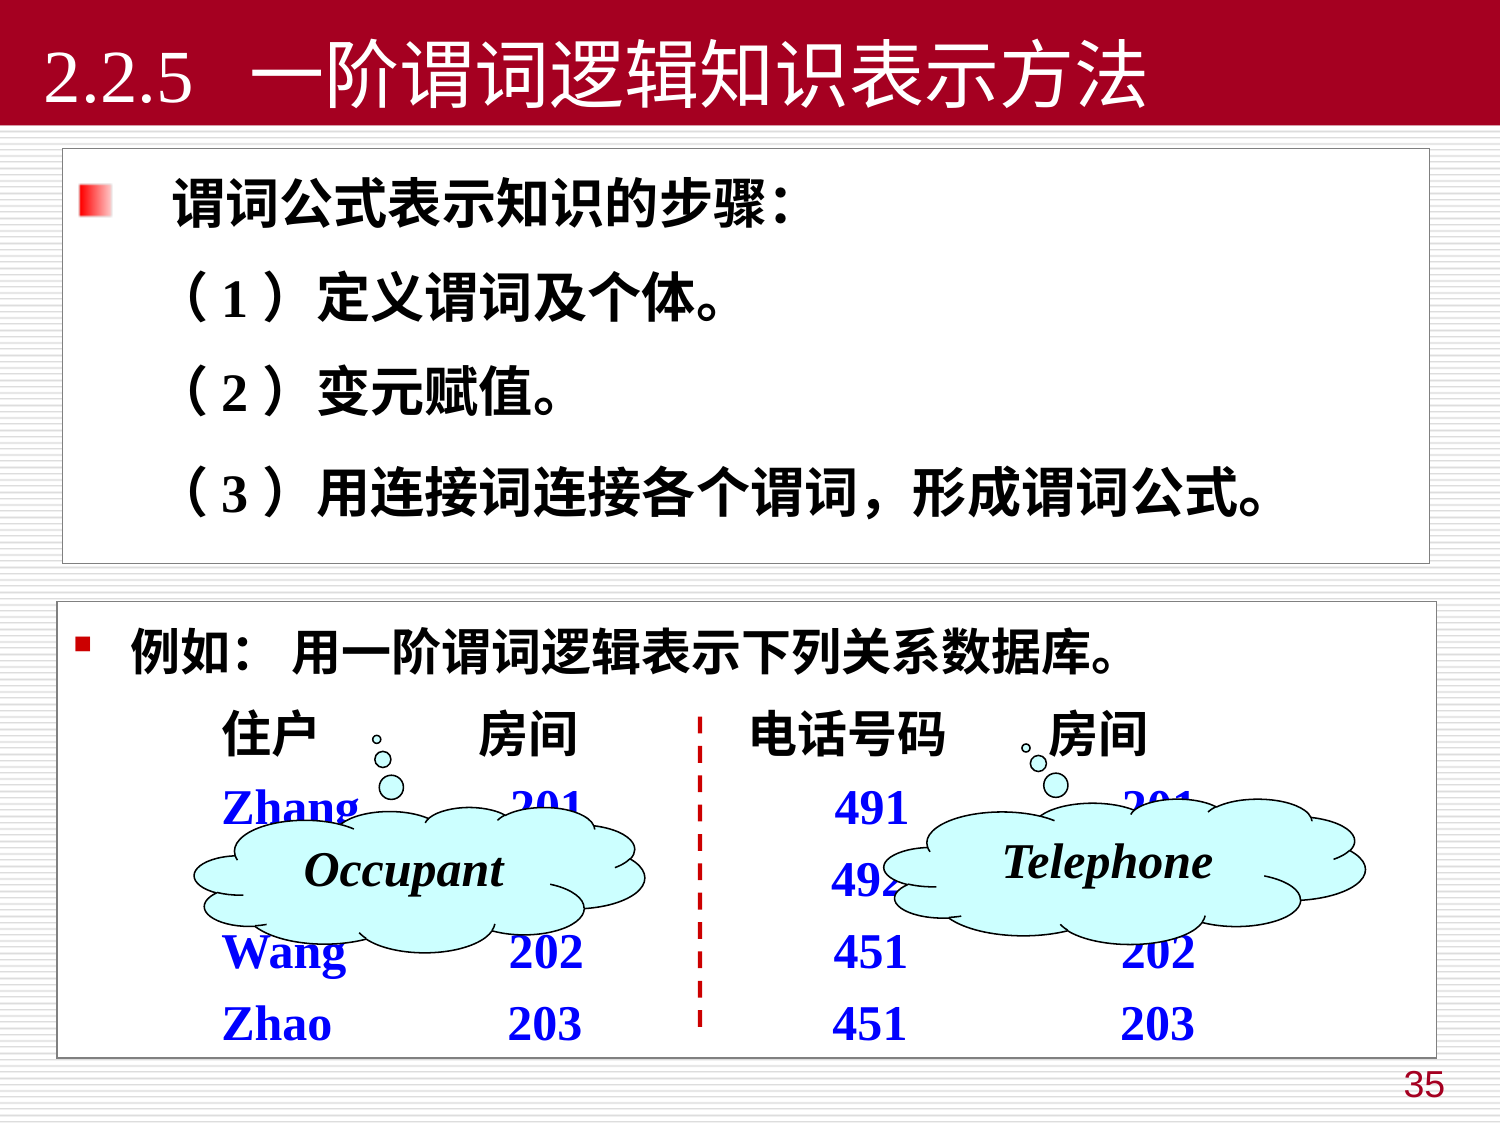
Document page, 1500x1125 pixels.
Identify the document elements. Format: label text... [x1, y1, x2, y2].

text_box Telephone [883, 799, 1366, 945]
text_box Telephone [1030, 755, 1047, 772]
picture [0, 126, 1500, 1125]
text_box 例如： 用一阶谓词逻辑表示下列关系数据库。 住户 房间 电话号码 房间 Zhang 201 491 201 Li 201 492 201 Wang 202 451 202 Zhao 203 451 203 [56, 601, 1437, 1059]
text_box Occupant [194, 807, 645, 953]
text_box Occupant [379, 775, 404, 800]
slide_number 35 [1109, 1052, 1461, 1125]
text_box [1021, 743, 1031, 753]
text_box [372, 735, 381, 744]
text_box Telephone [1043, 773, 1068, 798]
title 2.2.5 一阶谓词逻辑知识表示方法 [0, 0, 1500, 126]
text_box Occupant [374, 751, 391, 768]
list 谓词公式表示知识的步骤： （1）定义谓词及个体。 （2）变元赋值。 （3）用连接词连接各个谓词，形成谓词公式。 [62, 148, 1430, 564]
